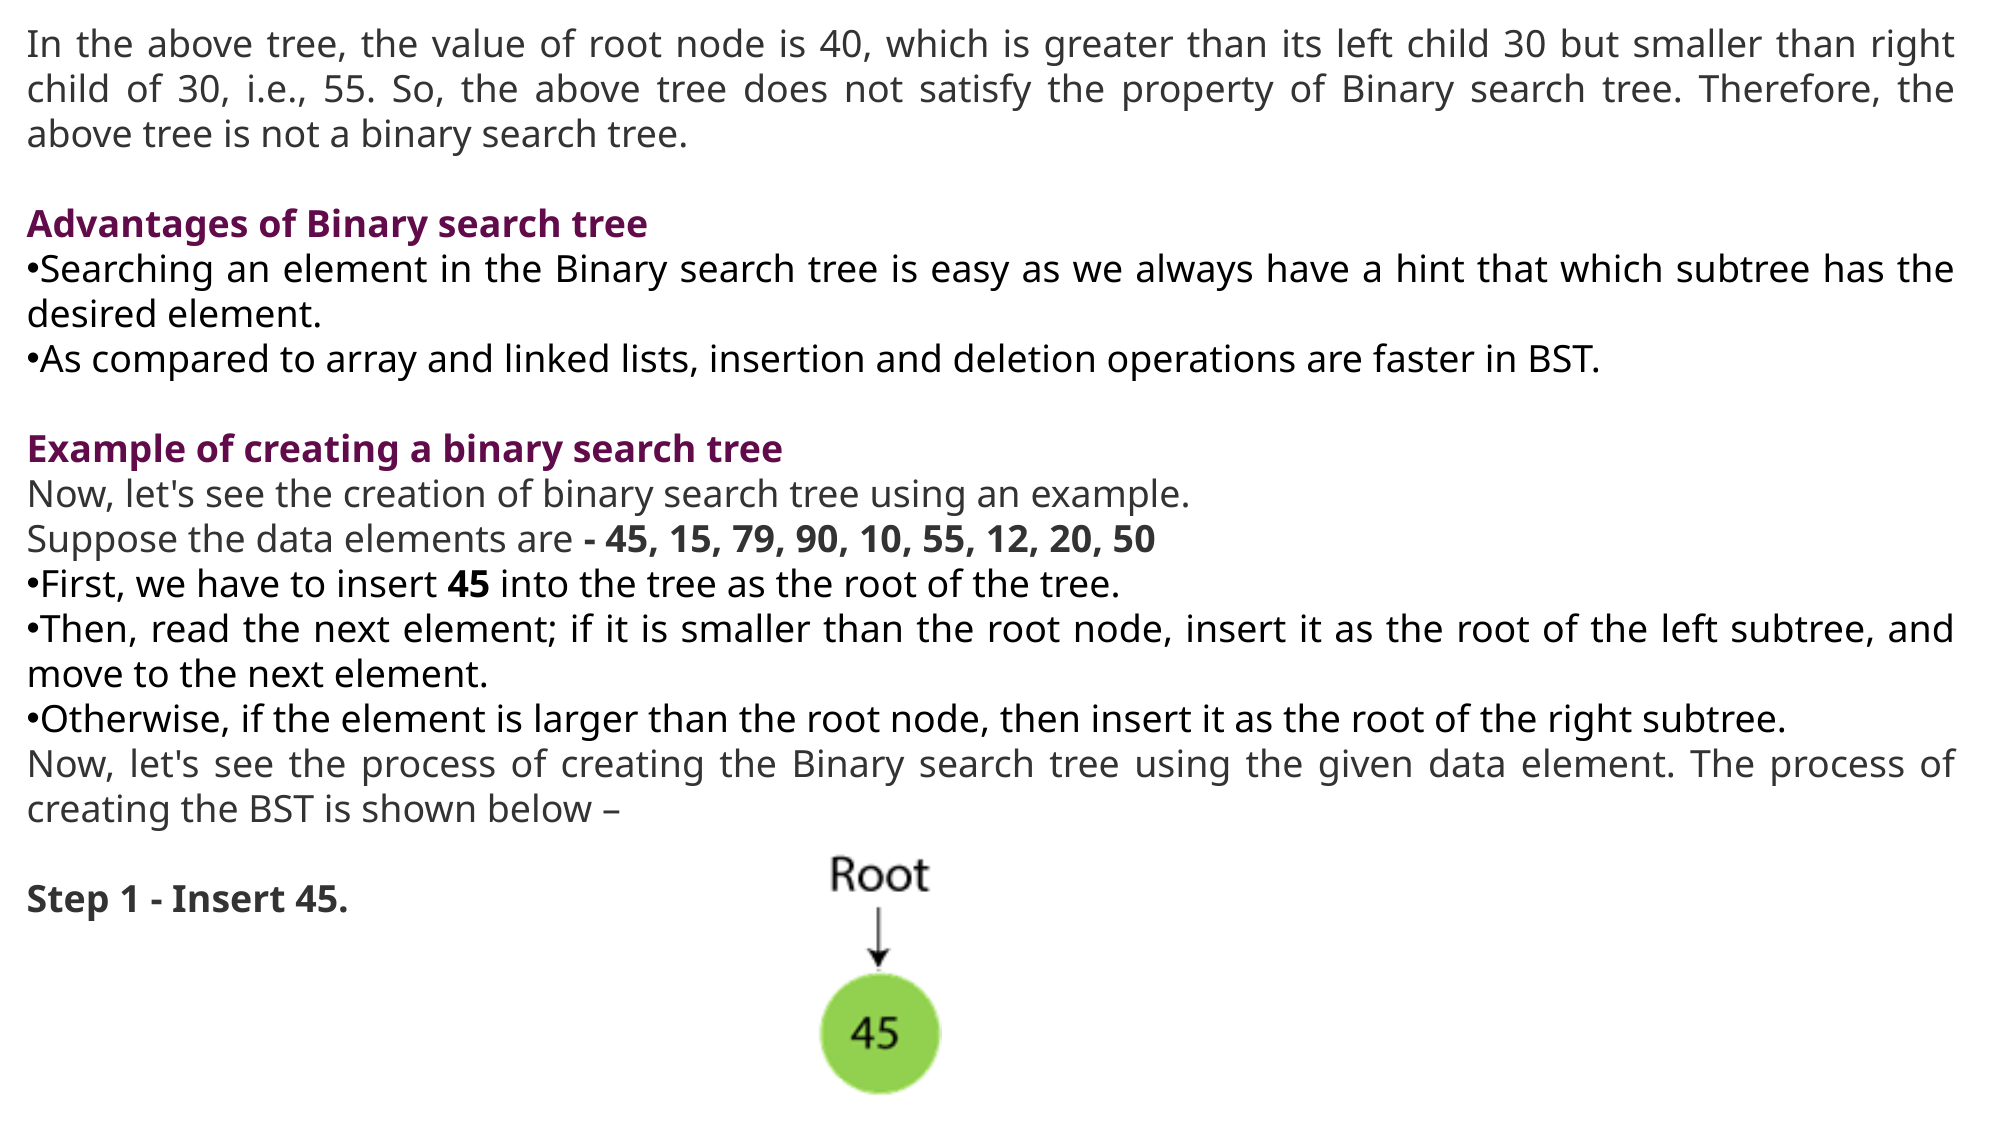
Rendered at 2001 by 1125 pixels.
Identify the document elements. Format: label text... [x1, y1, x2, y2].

picture [806, 844, 942, 1102]
text_box In the above tree, the value of root node is 40, which is greater than its left child 30 but smaller than right child of 30, i.e., 55. So, the above tree does not satisfy the property of Binary search tree. Therefore, the above tree is not a binary search tree. Advantages of Binary search tree Searching an element in the Binary search tree is easy as we always have a hint that which subtree has the desired element. As compared to array and linked lists, insertion and deletion operations are faster in BST. Example of creating a binary search tree Now, let's see the creation of binary search tree using an example. Suppose the data elements are - 45, 15, 79, 90, 10, 55, 12, 20, 50 First, we have to insert 45 into the tree as the root of the tree. Then, read the next element; if it is smaller than the root node, insert it as the root of the left subtree, and move to the next element. Otherwise, if the element is larger than the root node, then insert it as the root of the right subtree. Now, let's see the process of creating the Binary search tree using the given data element. The process of creating the BST is shown below – Step 1 - Insert 45. [11, 12, 1972, 1018]
